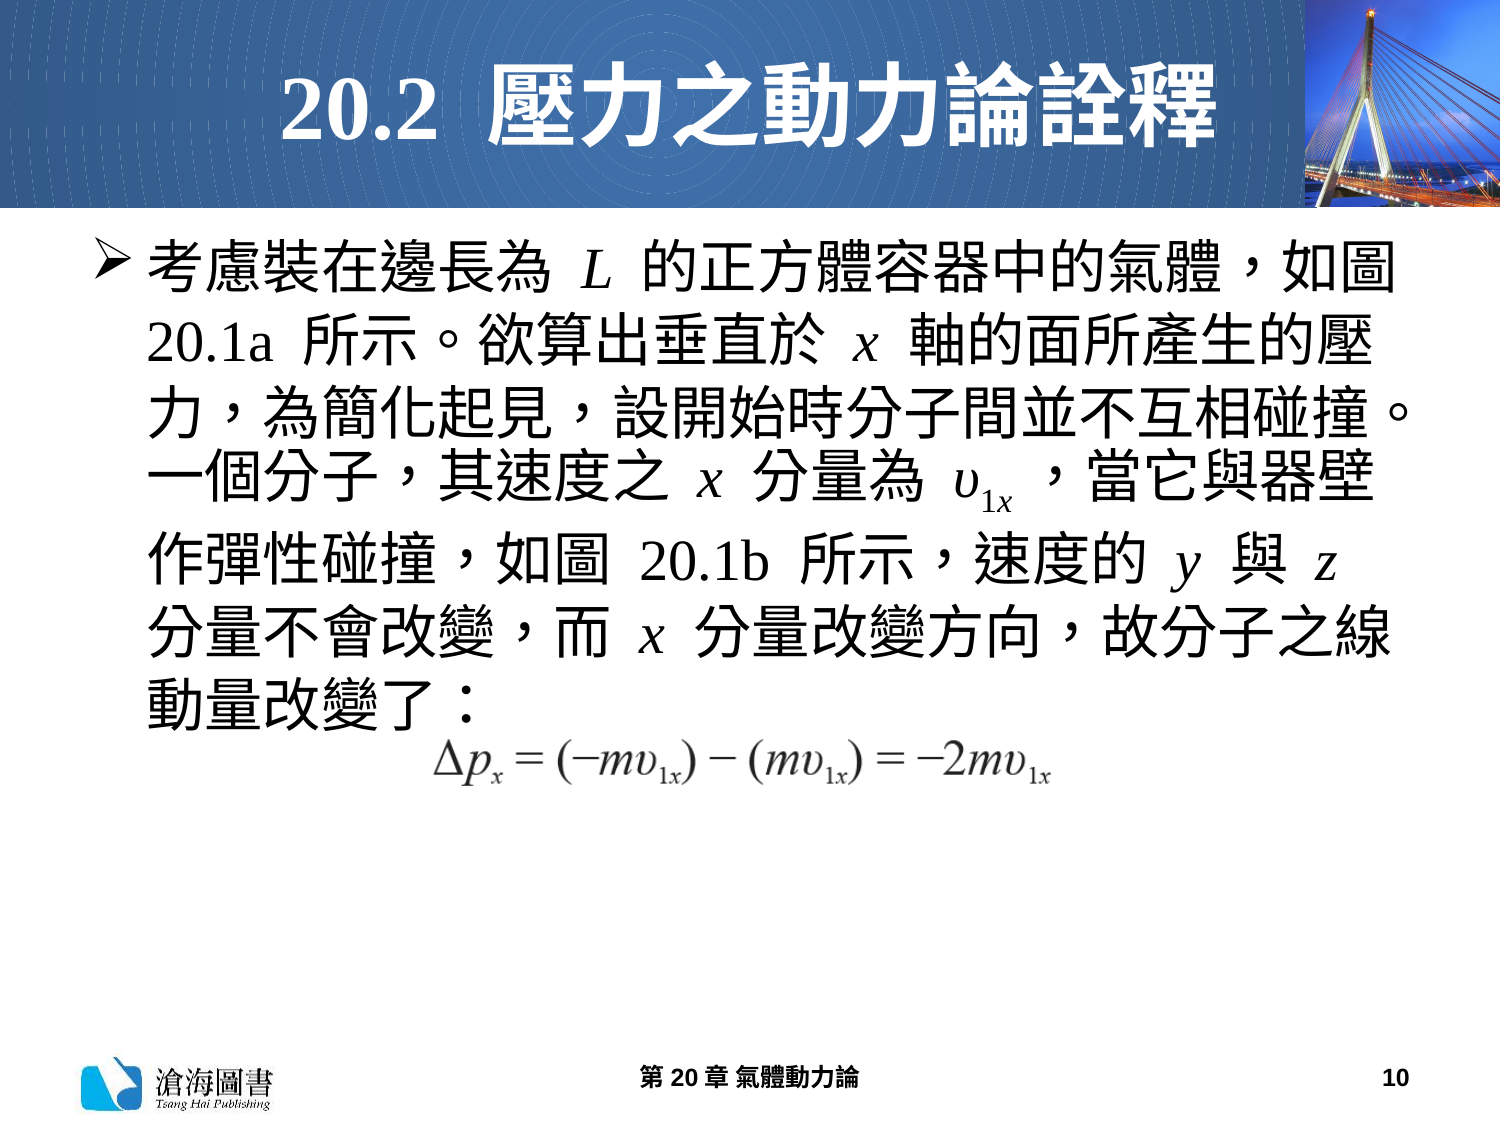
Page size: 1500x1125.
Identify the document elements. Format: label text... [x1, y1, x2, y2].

picture [418, 727, 1055, 797]
list 考慮裝在邊長為 L 的正方體容器中的氣體，如圖 20.1a 所示。欲算出垂直於 x 軸的面所產生的壓力，為簡化起見，設開始時分子間並不互相碰撞。一個分子，其速度之 x 分量為 υ1x，當它與器壁作彈性碰撞，如圖 20.1b 所示，速度的 y 與 z 分量不會改變，而 x 分量改變方向，故分子之線動量改變了： [75, 219, 1425, 1043]
picture [75, 1049, 274, 1118]
slide_number 10 [1074, 1046, 1425, 1107]
footer 第20章 氣體動力論 [512, 1046, 988, 1107]
picture [1305, 0, 1500, 207]
title 20.2 壓力之動力論詮釋 [75, 21, 1425, 185]
